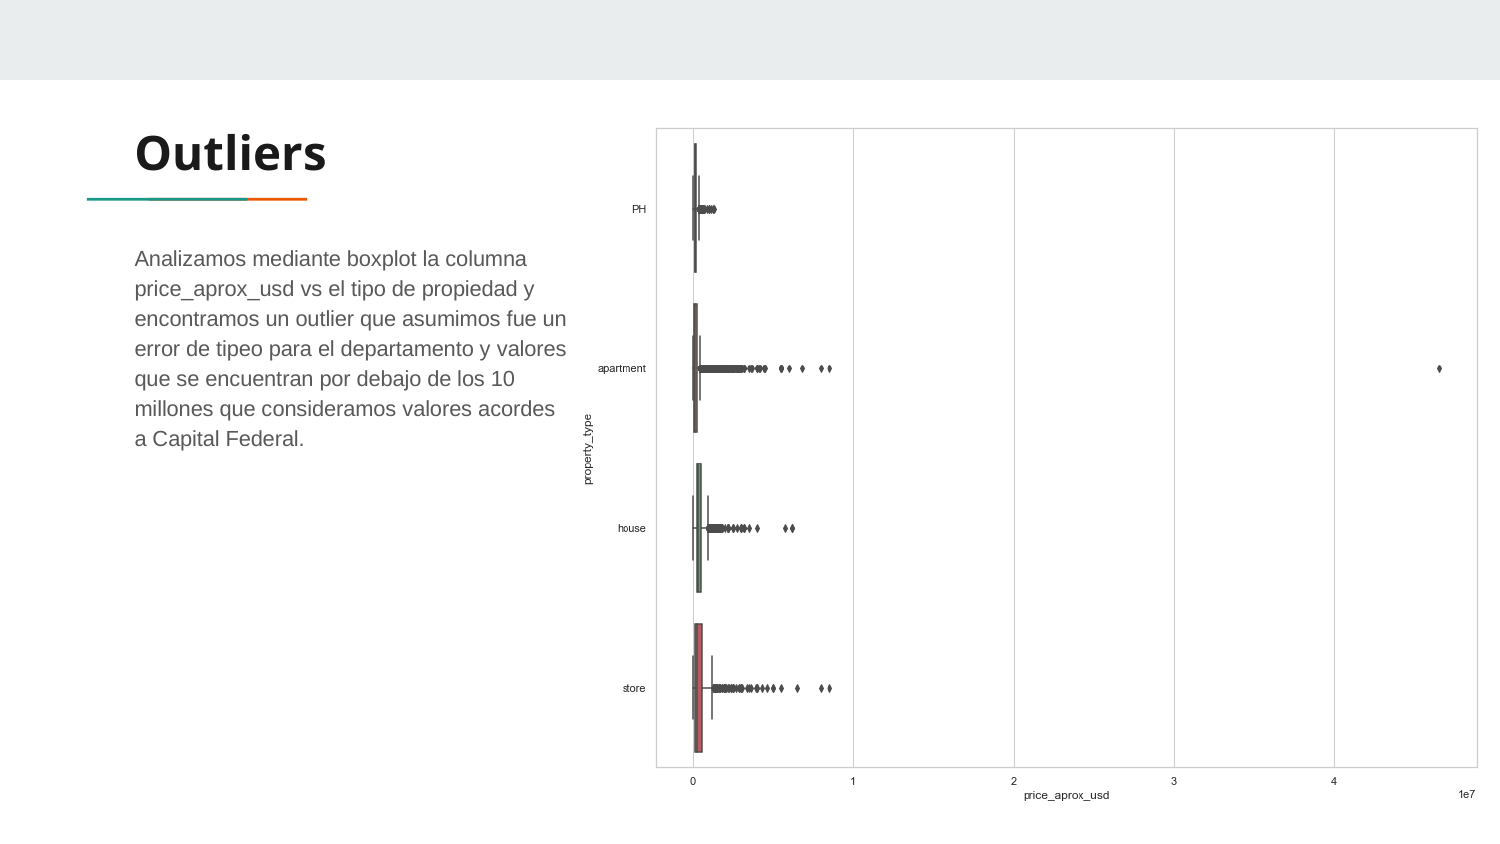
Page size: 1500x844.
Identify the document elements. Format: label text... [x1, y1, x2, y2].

picture [576, 121, 1483, 808]
title Outliers [119, 107, 1381, 196]
list Analizamos mediante boxplot la columna price_aprox_usd vs el tipo de propiedad y encontramos un outlier que asumimos fue un error de tipeo para el departamento y valores que se encuentran por debajo de los 10 millones que consideramos valores acordes a Capital Federal. [119, 226, 571, 744]
